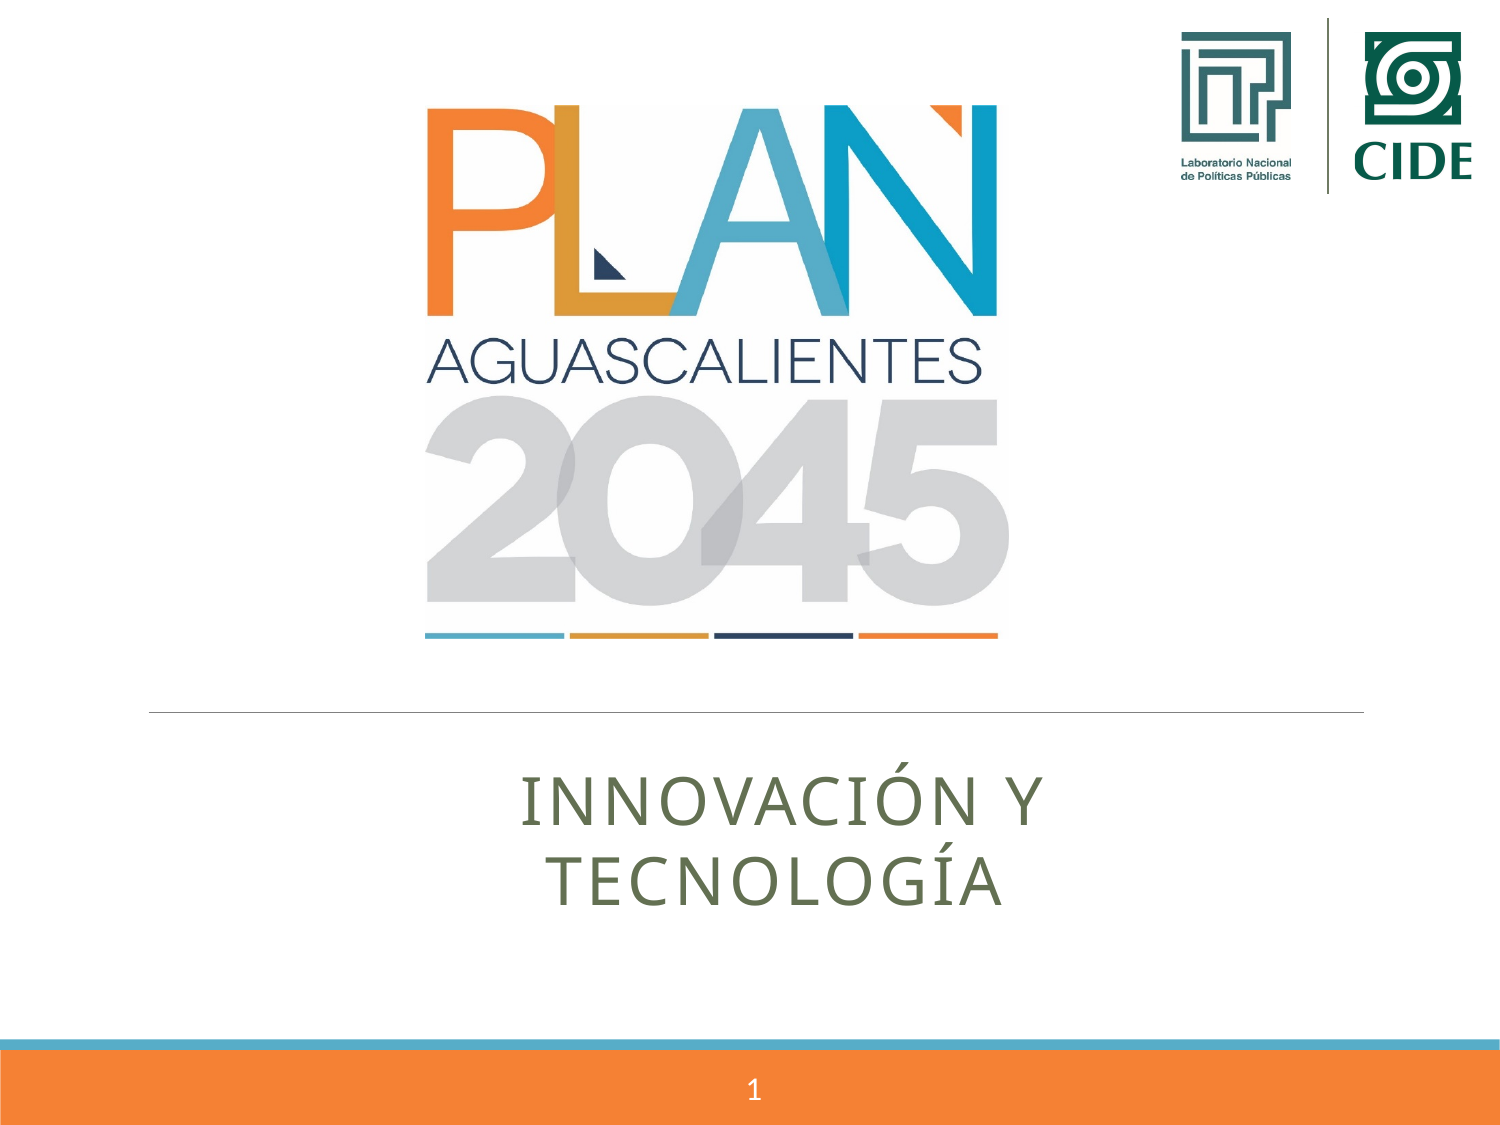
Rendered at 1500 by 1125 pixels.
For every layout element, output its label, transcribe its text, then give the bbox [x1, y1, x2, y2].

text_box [1181, 17, 1472, 195]
picture [424, 105, 1009, 640]
subtitle Innovación y tecnología [334, 744, 1236, 933]
slide_number 1 [673, 1057, 835, 1118]
